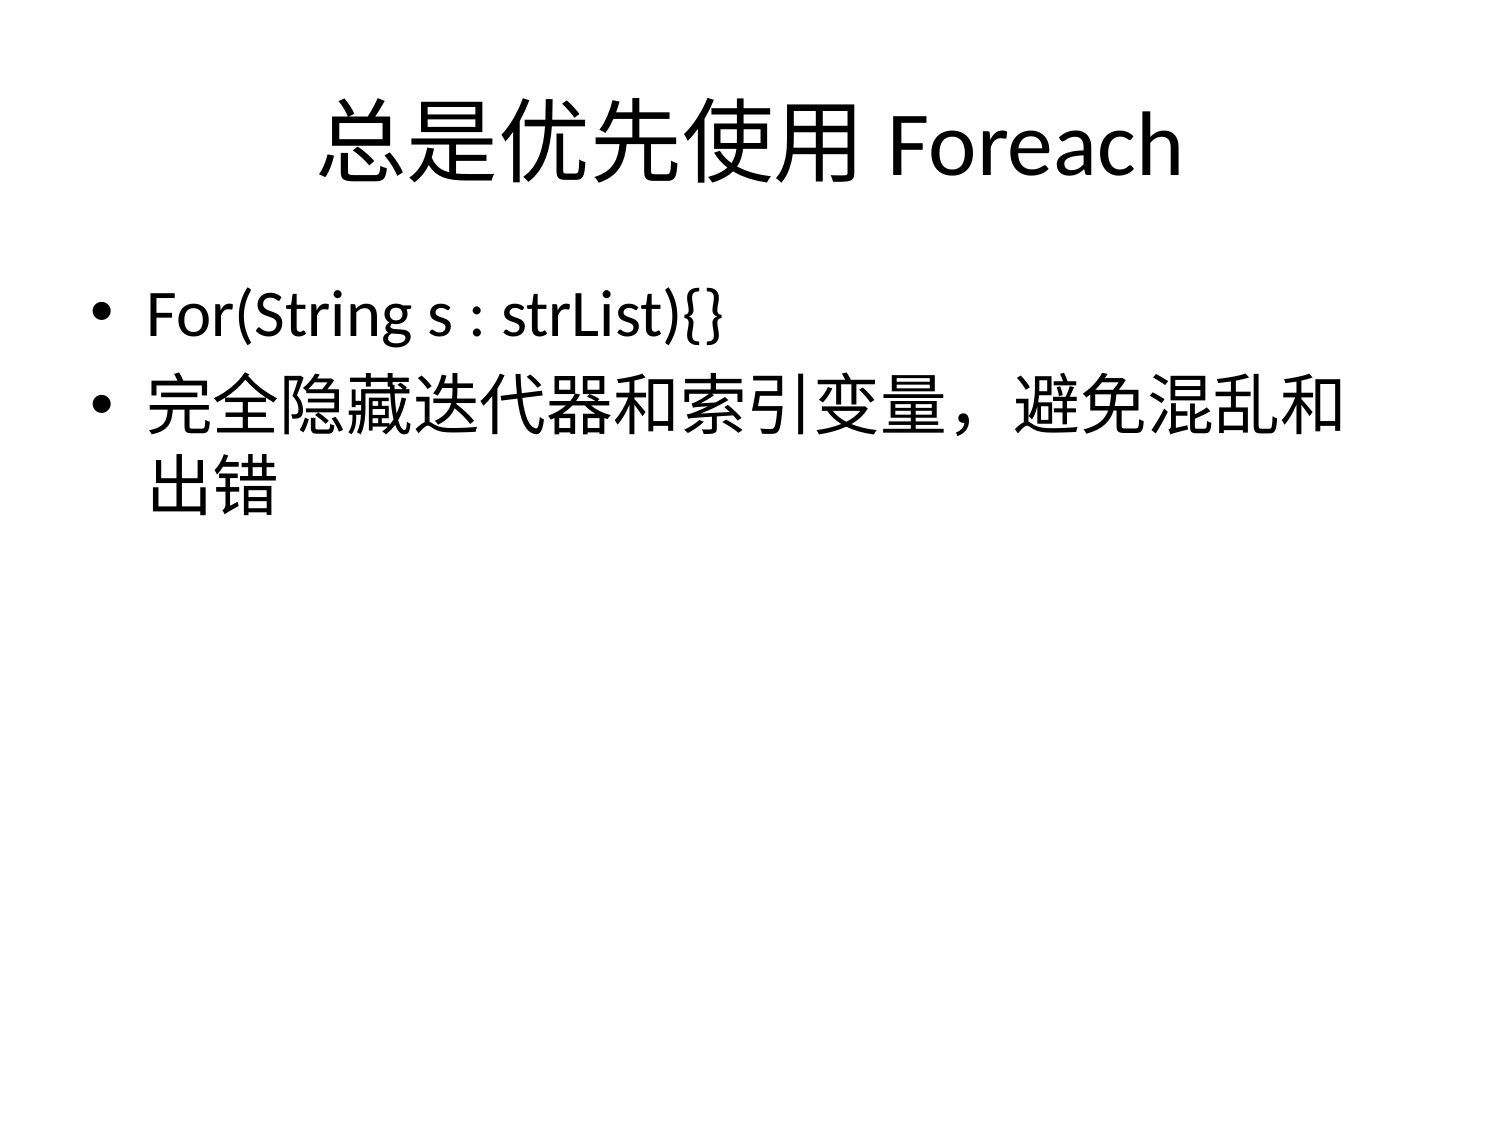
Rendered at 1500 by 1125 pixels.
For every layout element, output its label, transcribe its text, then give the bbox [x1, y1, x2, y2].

title 总是优先使用Foreach [75, 45, 1425, 233]
list For(String s : strList){} 完全隐藏迭代器和索引变量，避免混乱和出错 [75, 262, 1425, 1005]
